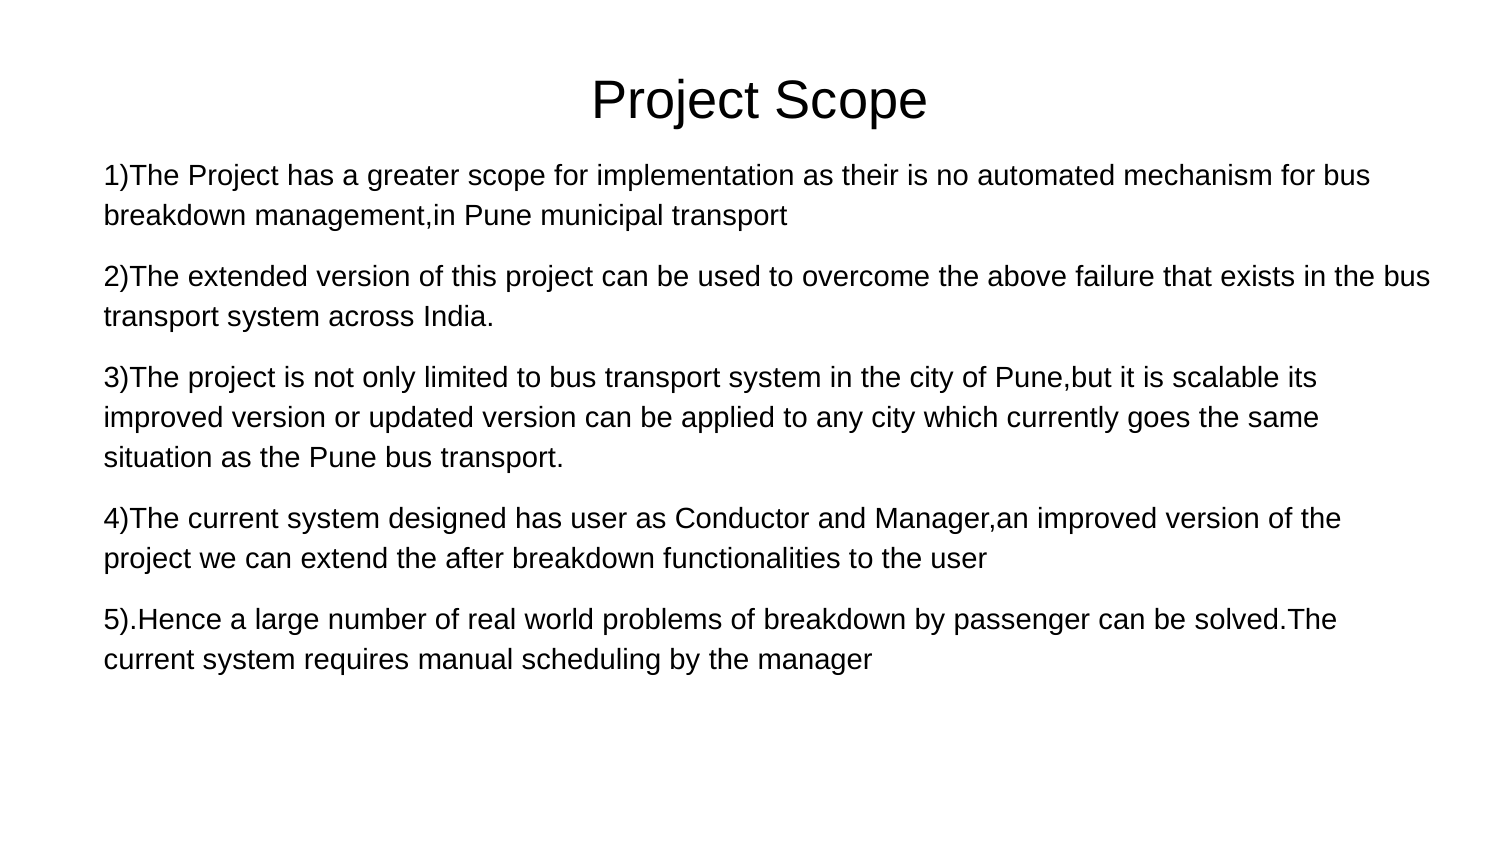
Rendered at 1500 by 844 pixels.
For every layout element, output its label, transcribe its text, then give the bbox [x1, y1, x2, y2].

list Project Scope 1)The Project has a greater scope for implementation as their is no automated mechanism for bus breakdown management,in Pune municipal transport 2)The extended version of this project can be used to overcome the above failure that exists in the bus transport system across India. 3)The project is not only limited to bus transport system in the city of Pune,but it is scalable its improved version or updated version can be applied to any city which currently goes the same situation as the Pune bus transport. 4)The current system designed has user as Conductor and Manager,an improved version of the project we can extend the after breakdown functionalities to the user 5).Hence a large number of real world problems of breakdown by passenger can be solved.The current system requires manual scheduling by the manager [51, 40, 1449, 750]
